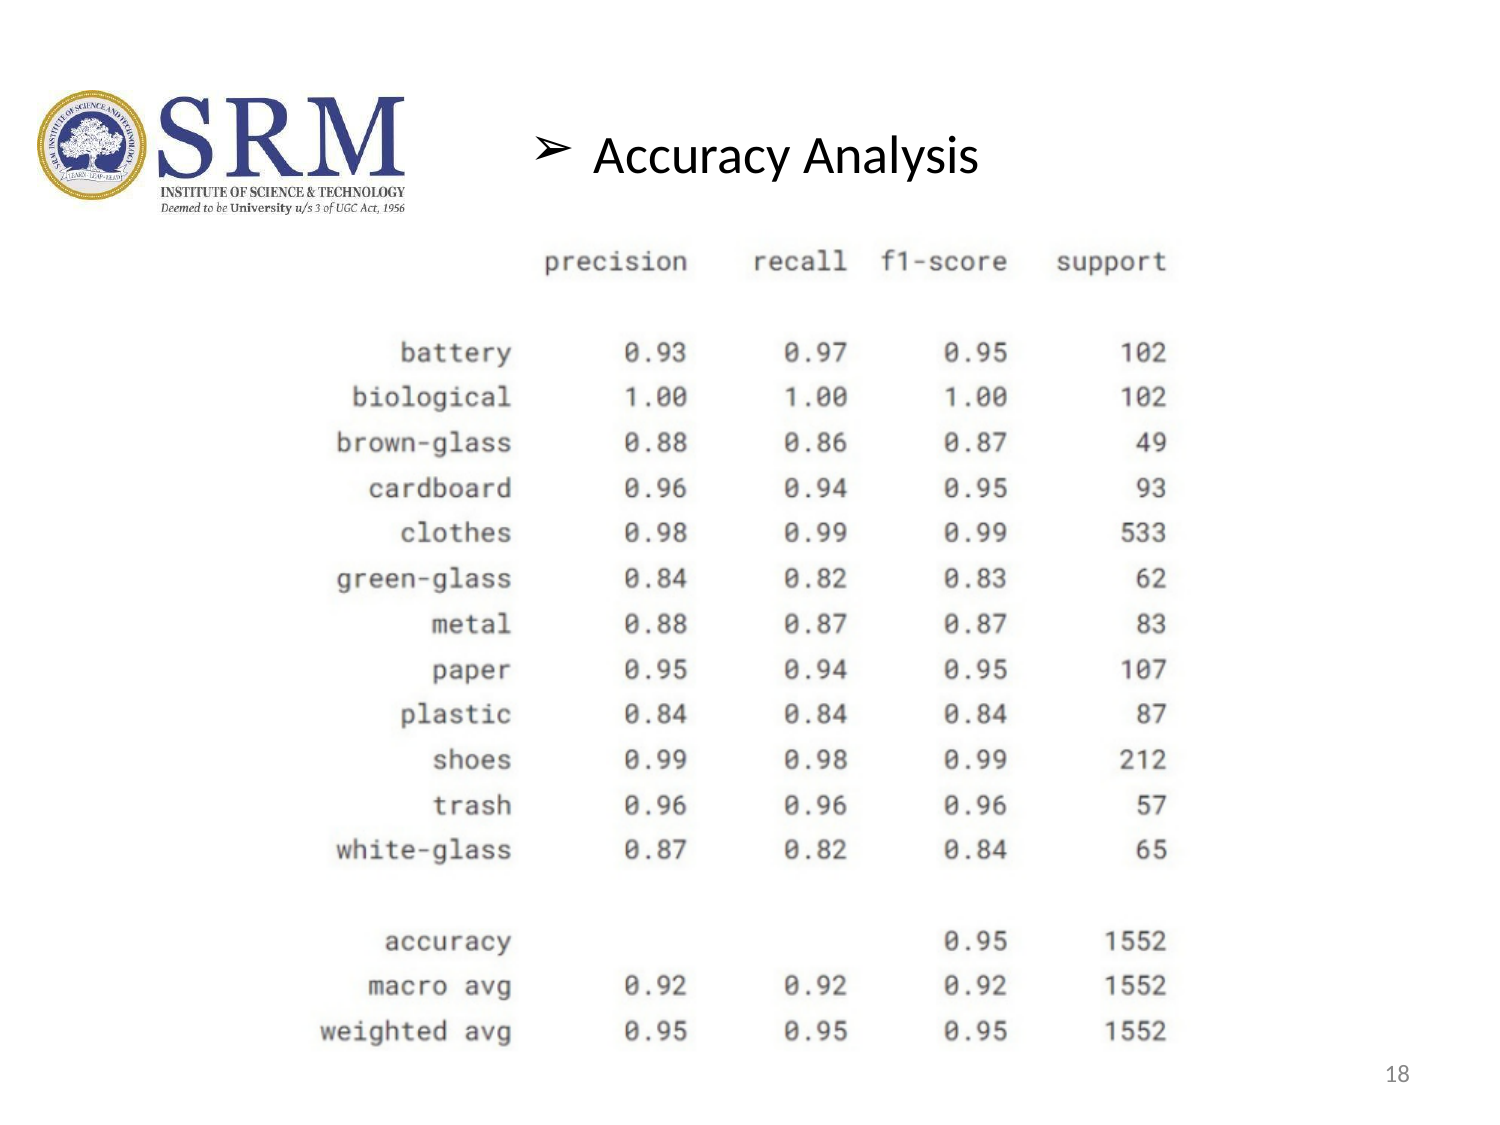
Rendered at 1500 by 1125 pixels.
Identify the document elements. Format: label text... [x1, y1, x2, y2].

slide_number ‹#› [1074, 1042, 1425, 1103]
text_box Accuracy Analysis [503, 104, 996, 200]
picture [37, 90, 1204, 1076]
